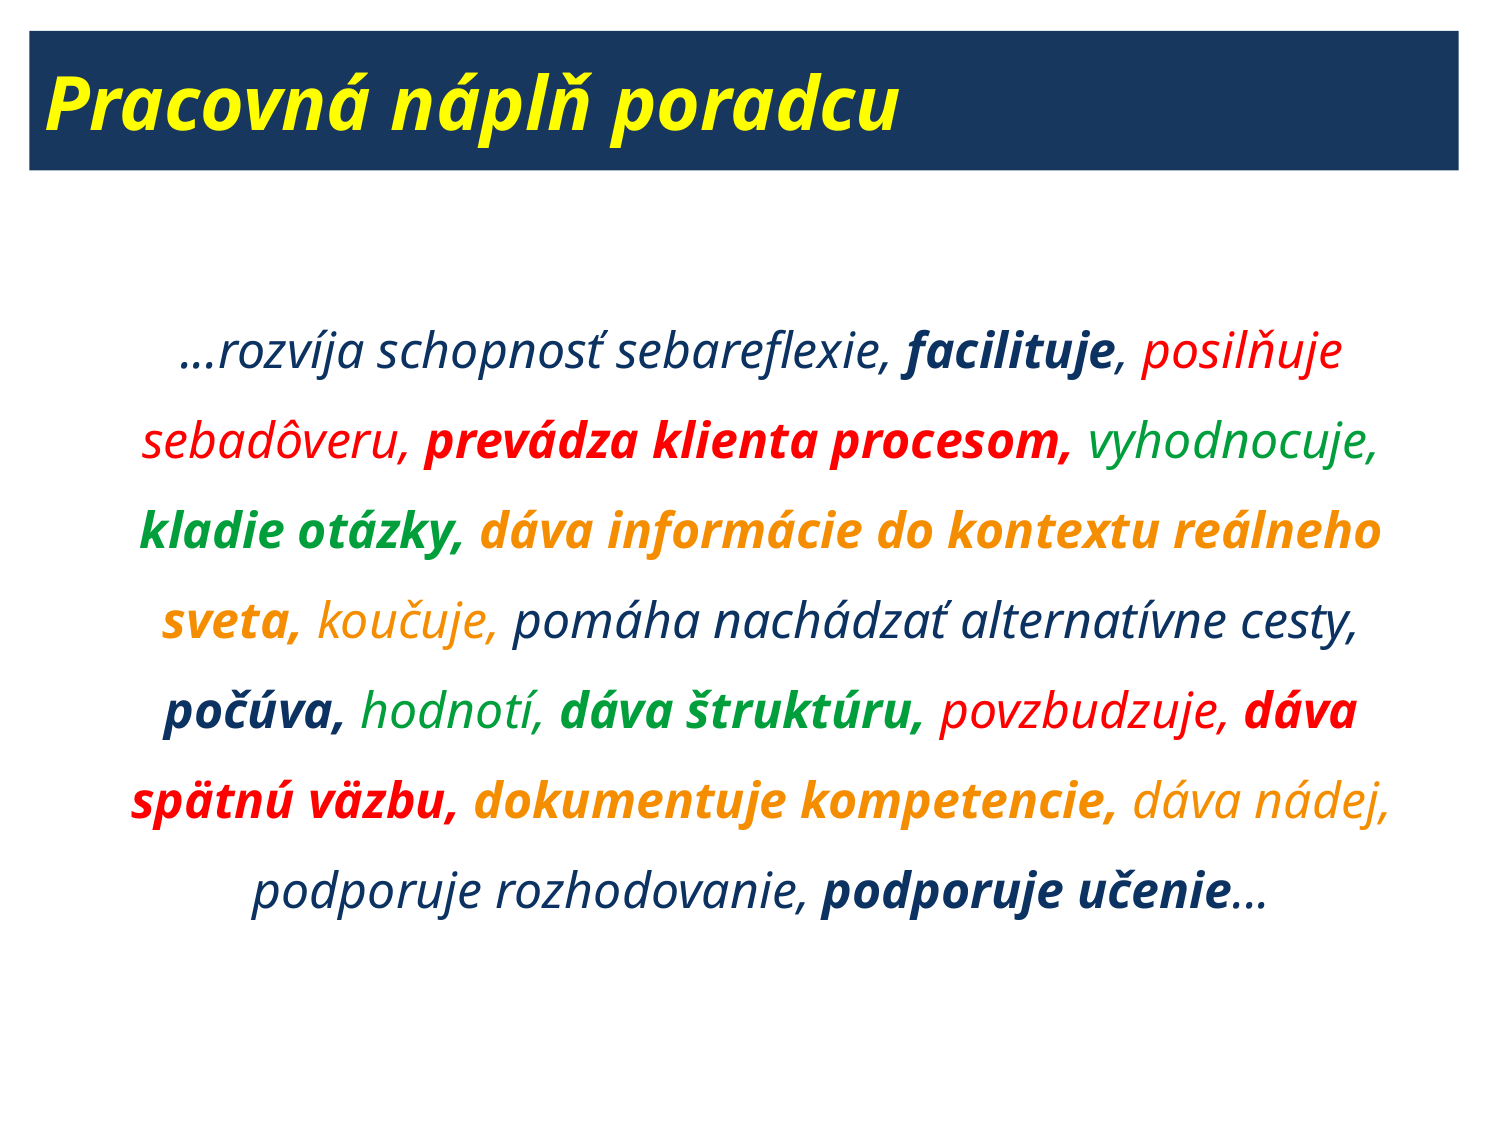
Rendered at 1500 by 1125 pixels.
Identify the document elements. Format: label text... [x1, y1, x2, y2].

text_box Pracovná náplň poradcu [29, 30, 1459, 171]
list ...rozvíja schopnosť sebareflexie, facilituje, posilňuje sebadôveru, prevádza klienta procesom, vyhodnocuje, kladie otázky, dáva informácie do kontextu reálneho sveta, koučuje, pomáha nachádzať alternatívne cesty, počúva, hodnotí, dáva štruktúru, povzbudzuje, dáva spätnú väzbu, dokumentuje kompetencie, dáva nádej, podporuje rozhodovanie, podporuje učenie... [72, 208, 1436, 1094]
